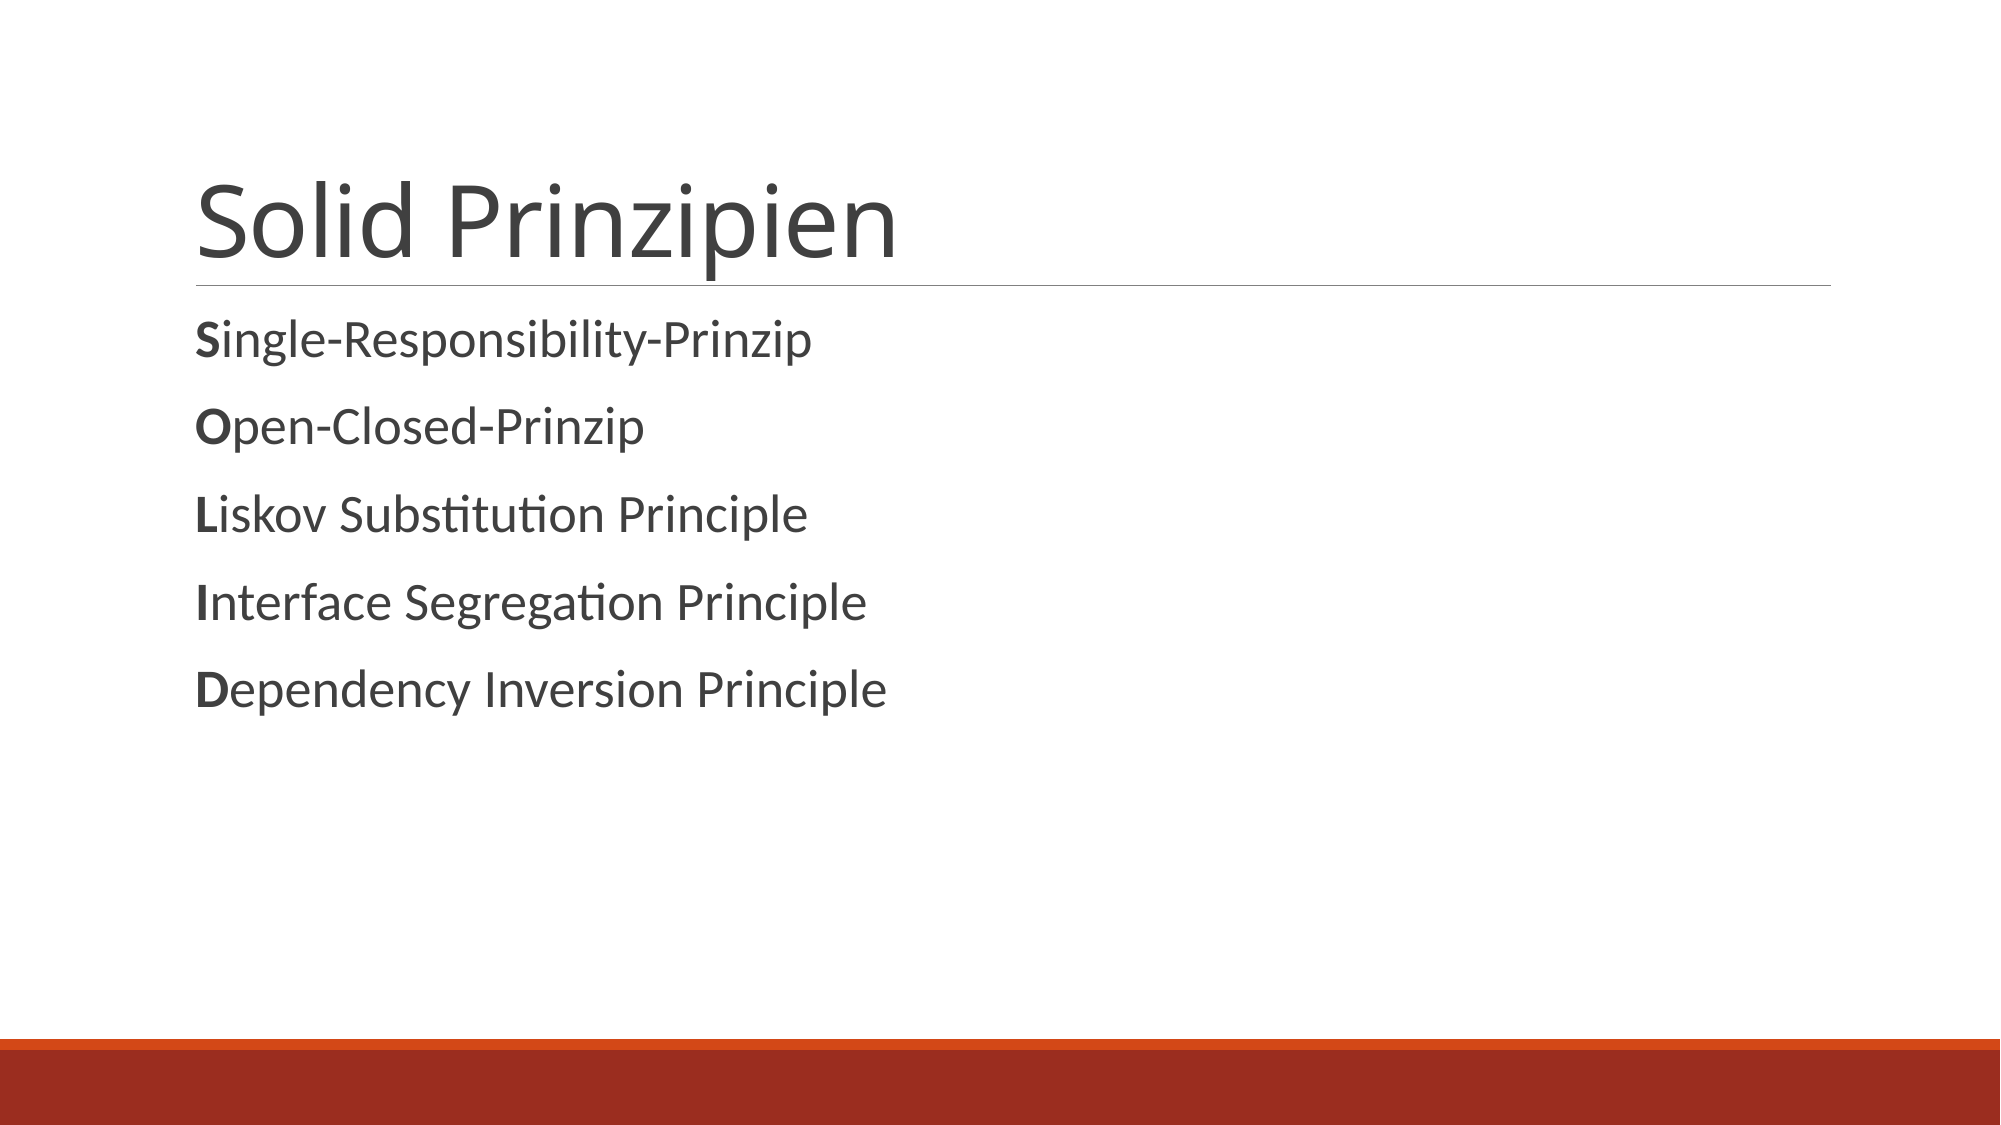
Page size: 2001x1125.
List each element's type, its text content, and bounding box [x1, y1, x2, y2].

title Solid Prinzipien [180, 47, 1830, 285]
list Single-Responsibility-Prinzip Open-Closed-Prinzip Liskov Substitution Principle Interface Segregation Principle Dependency Inversion Principle [180, 302, 1830, 963]
